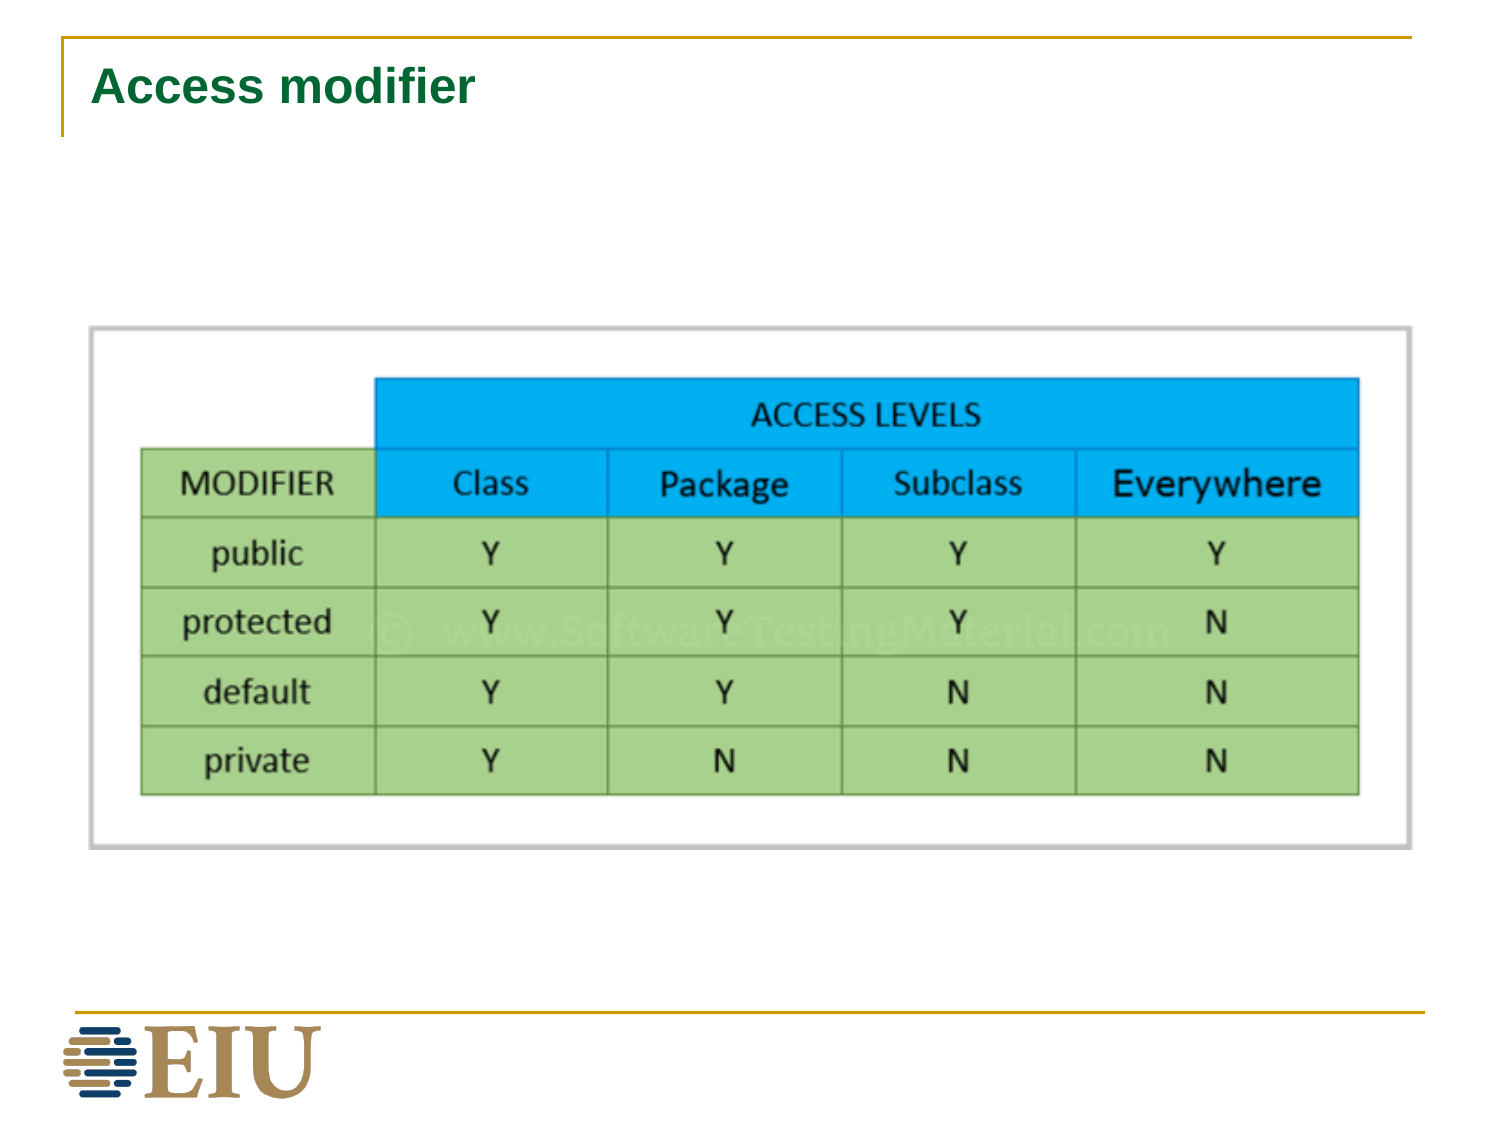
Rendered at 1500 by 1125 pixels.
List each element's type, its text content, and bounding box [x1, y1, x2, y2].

picture [87, 324, 1414, 851]
title Access modifier [75, 45, 1425, 233]
picture [62, 1024, 335, 1106]
